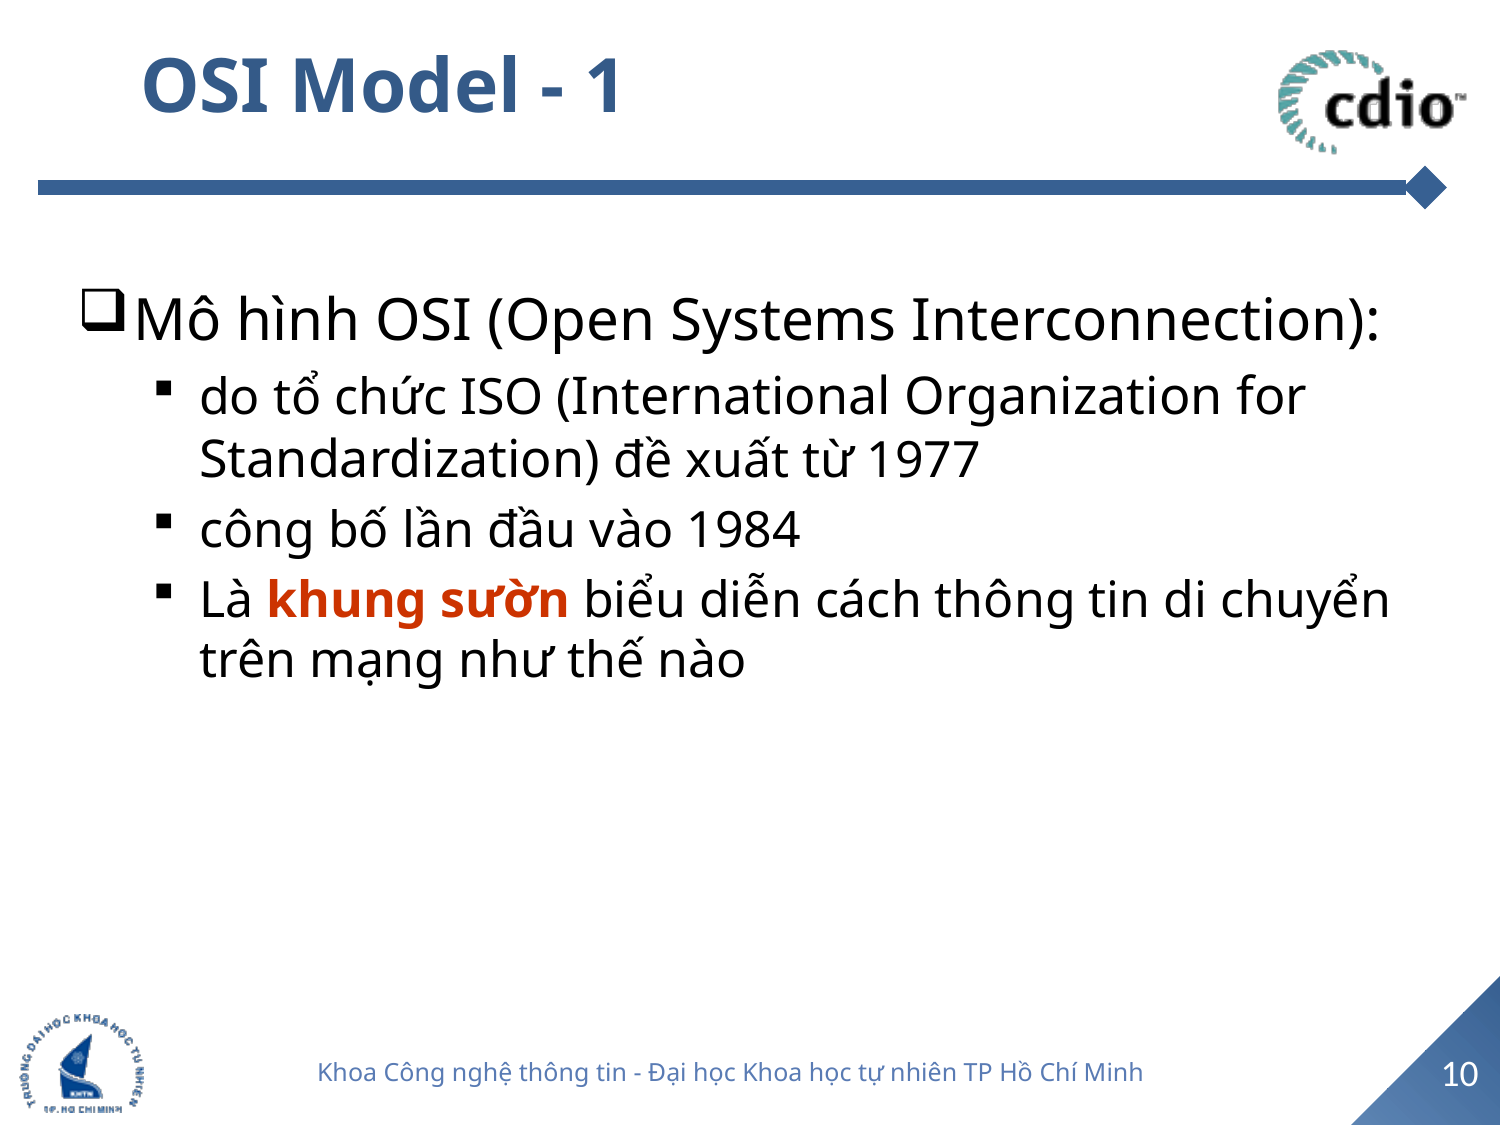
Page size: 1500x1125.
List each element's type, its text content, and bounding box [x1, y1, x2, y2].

picture [18, 1014, 144, 1113]
title OSI Model - 1 [125, 0, 1385, 166]
footer Khoa Công nghệ thông tin - Đại học Khoa học tự nhiên TP Hồ Chí Minh [187, 1043, 1275, 1104]
list Mô hình OSI (Open Systems Interconnection): do tổ chức ISO (International Organization for Standardization) đề xuất từ 1977 công bố lần đầu vào 1984 Là khung sườn biểu diễn cách thông tin di chuyển trên mạng như thế nào [62, 275, 1425, 1000]
slide_number 10 [1419, 1041, 1500, 1102]
picture [1385, 49, 1473, 163]
